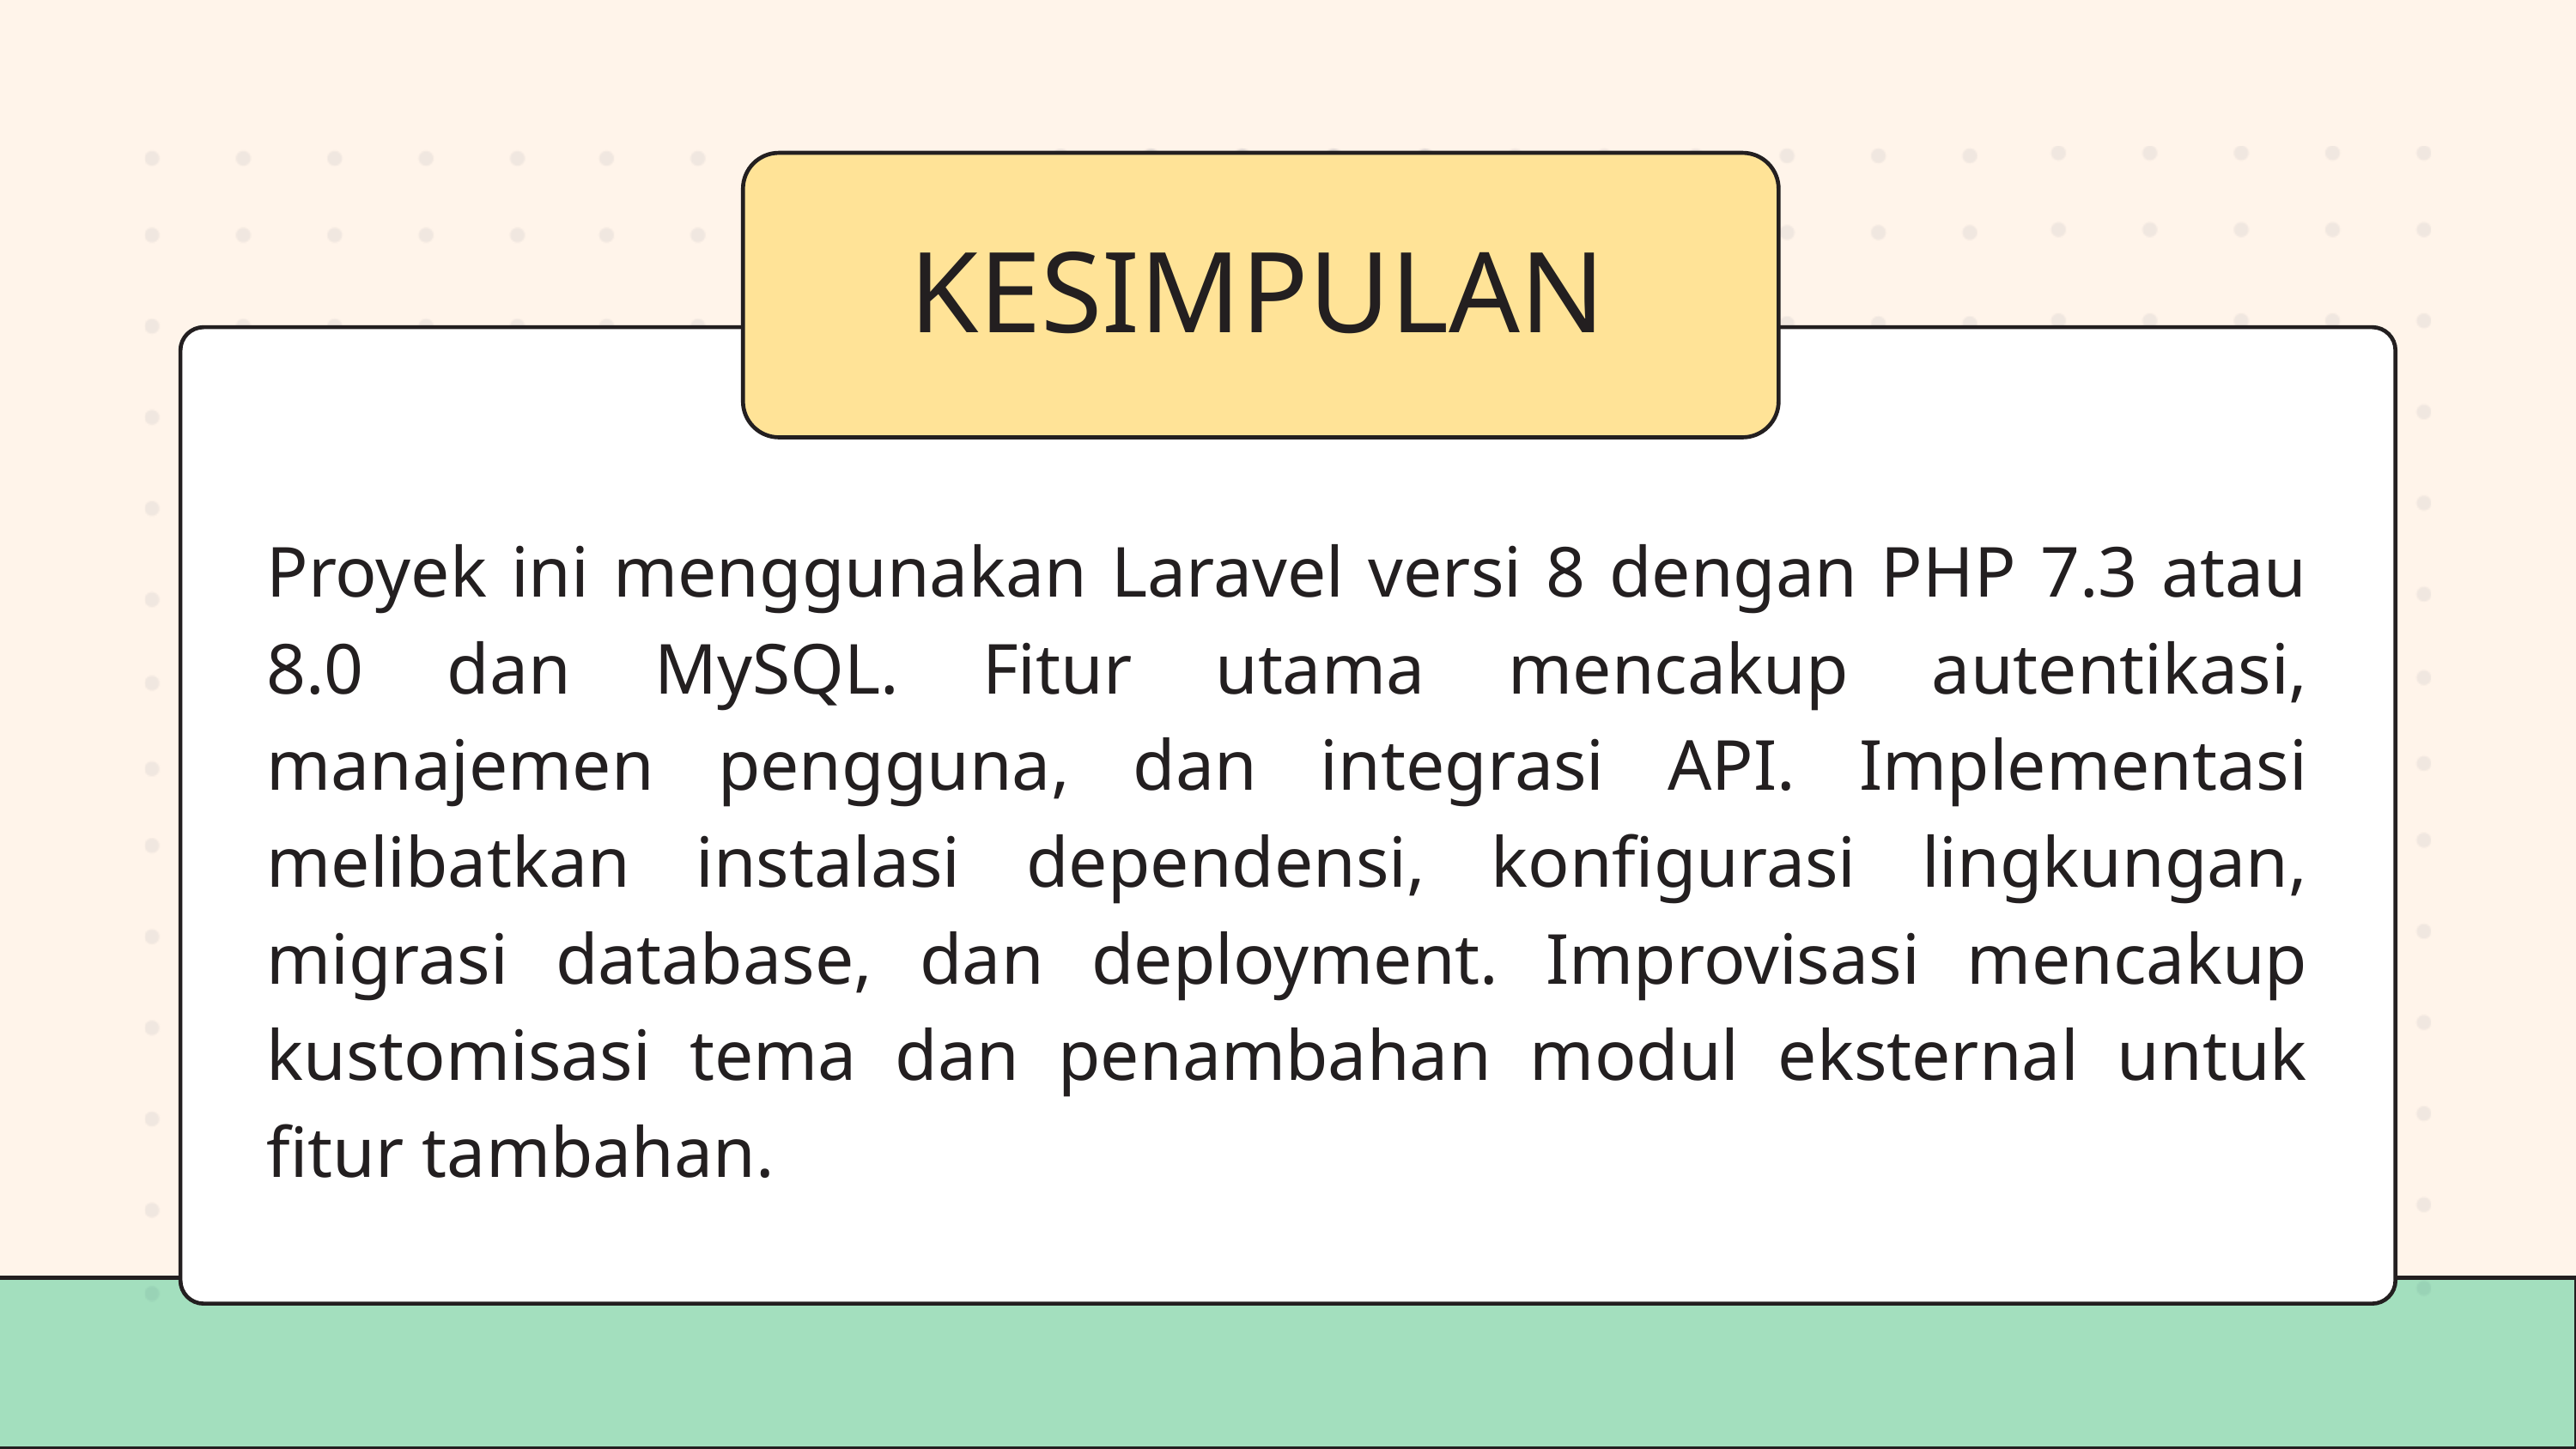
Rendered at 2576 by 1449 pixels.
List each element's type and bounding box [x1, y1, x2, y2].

text_box [743, 152, 1779, 438]
text_box [0, 1277, 2576, 1449]
text_box [179, 326, 2396, 1304]
text_box [144, 146, 2432, 1302]
